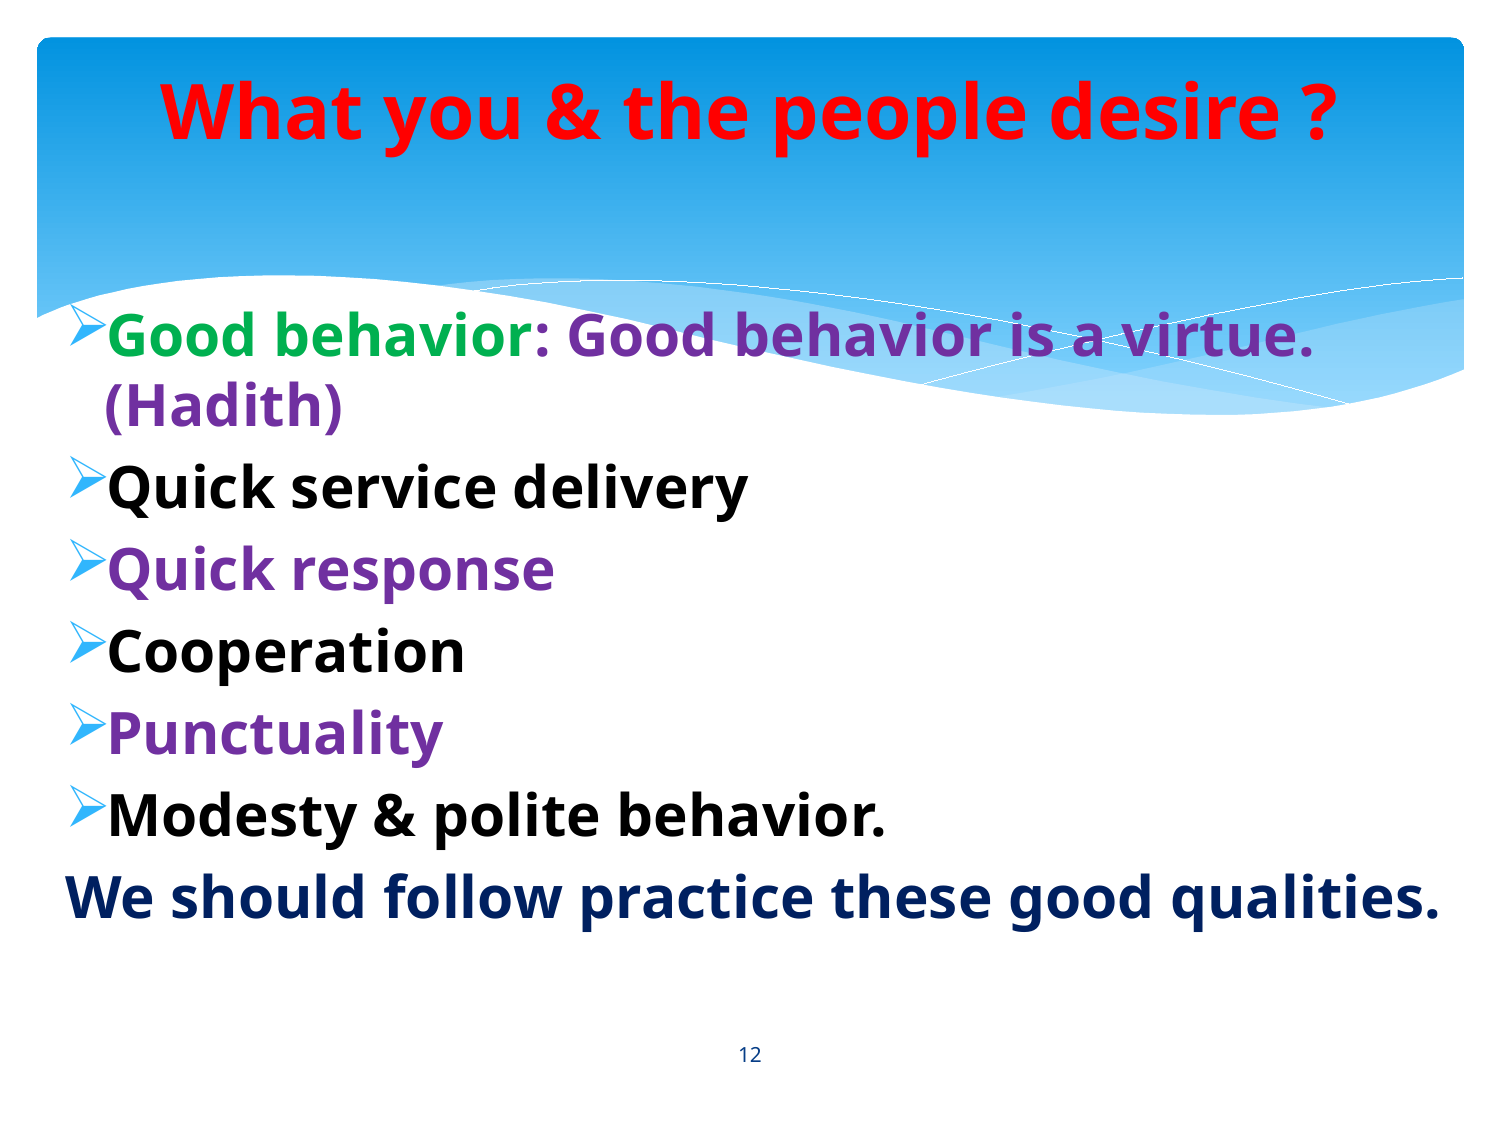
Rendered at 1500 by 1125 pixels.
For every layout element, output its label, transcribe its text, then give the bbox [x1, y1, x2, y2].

list Good behavior: Good behavior is a virtue. (Hadith) Quick service delivery Quick response Cooperation Punctuality Modesty & polite behavior. We should follow practice these good qualities. [50, 289, 1463, 995]
title What you & the people desire ? [75, 55, 1425, 163]
slide_number 12 [654, 1025, 846, 1086]
